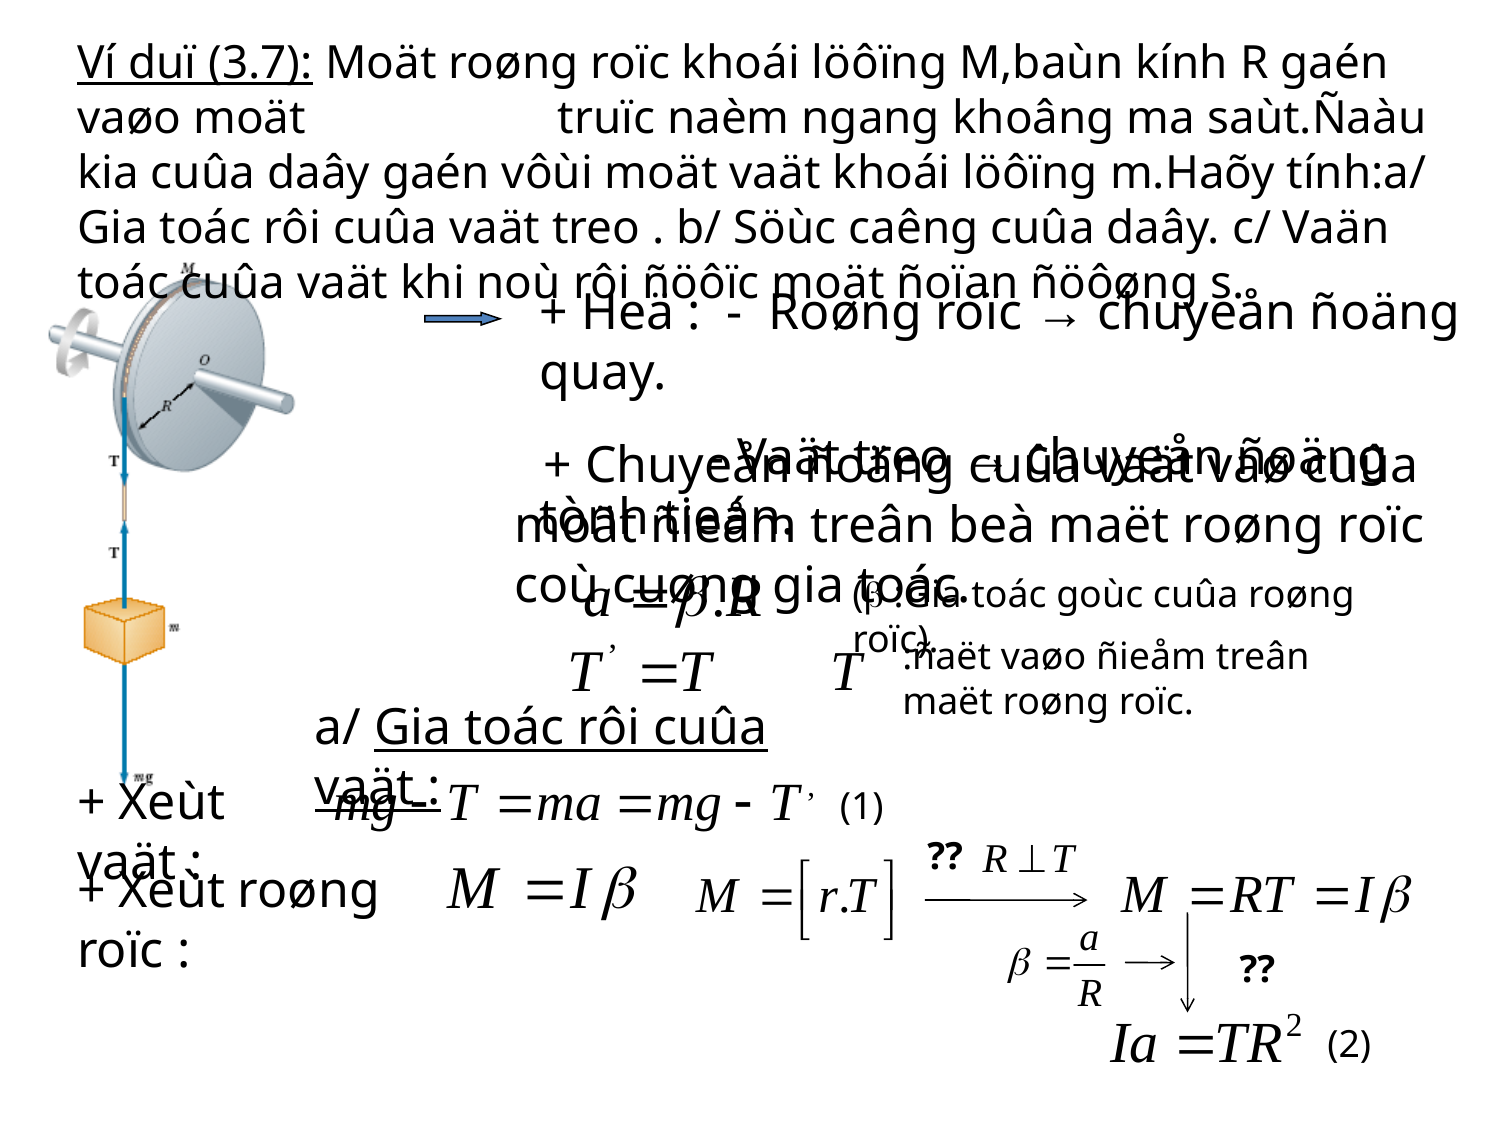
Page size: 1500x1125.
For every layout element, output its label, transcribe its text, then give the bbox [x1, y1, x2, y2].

text_box [1124, 955, 1175, 970]
text_box ?? [1224, 943, 1300, 998]
text_box :ñaët vaøo ñieåm treân maët roøng roïc. [887, 624, 1375, 730]
text_box ?? [912, 824, 973, 885]
text_box + Heä : - Roøng roïc → chuyeån ñoäng quay. - Vaät treo → chuyeån ñoäng tònh tieán. [524, 272, 1500, 424]
text_box ( :Gia toác goùc cuûa roøng roïc). [837, 562, 1450, 668]
text_box [424, 312, 500, 325]
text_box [999, 912, 1113, 1016]
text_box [324, 762, 826, 844]
text_box [924, 892, 1088, 908]
text_box Ví duï (3.7): Moät roøng roïc khoái löôïng M,baùn kính R gaén vaøo moät truïc naèm ngang khoâng ma saùt.Ñaàu kia cuûa daây gaén vôùi moät vaät khoái löôïng m.Haõy tính:a/ Gia toác rôi cuûa vaät treo . b/ Söùc caêng cuûa daây. c/ Vaän toác cuûa vaät khi noù rôi ñöôïc moät ñoïan ñöôøng s. [62, 24, 1475, 315]
text_box + Xeùt vaät : [62, 810, 321, 849]
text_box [1099, 999, 1313, 1078]
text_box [437, 837, 651, 934]
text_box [974, 824, 1088, 880]
text_box (1) [829, 774, 913, 835]
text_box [824, 624, 877, 701]
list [574, 562, 776, 641]
text_box + Xeùt roøng roïc : [62, 849, 438, 985]
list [562, 612, 730, 702]
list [0, 237, 333, 801]
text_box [1112, 863, 1426, 936]
text_box (2) [1316, 1012, 1450, 1073]
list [687, 849, 914, 951]
text_box + Chuyeån ñoäng cuûa vaät vaø cuûa moät ñieåm treân beà maët roøng roïc coù cuøng gia toác. [500, 424, 1500, 620]
text_box a/ Gia toác rôi cuûa vaät : [337, 687, 813, 760]
